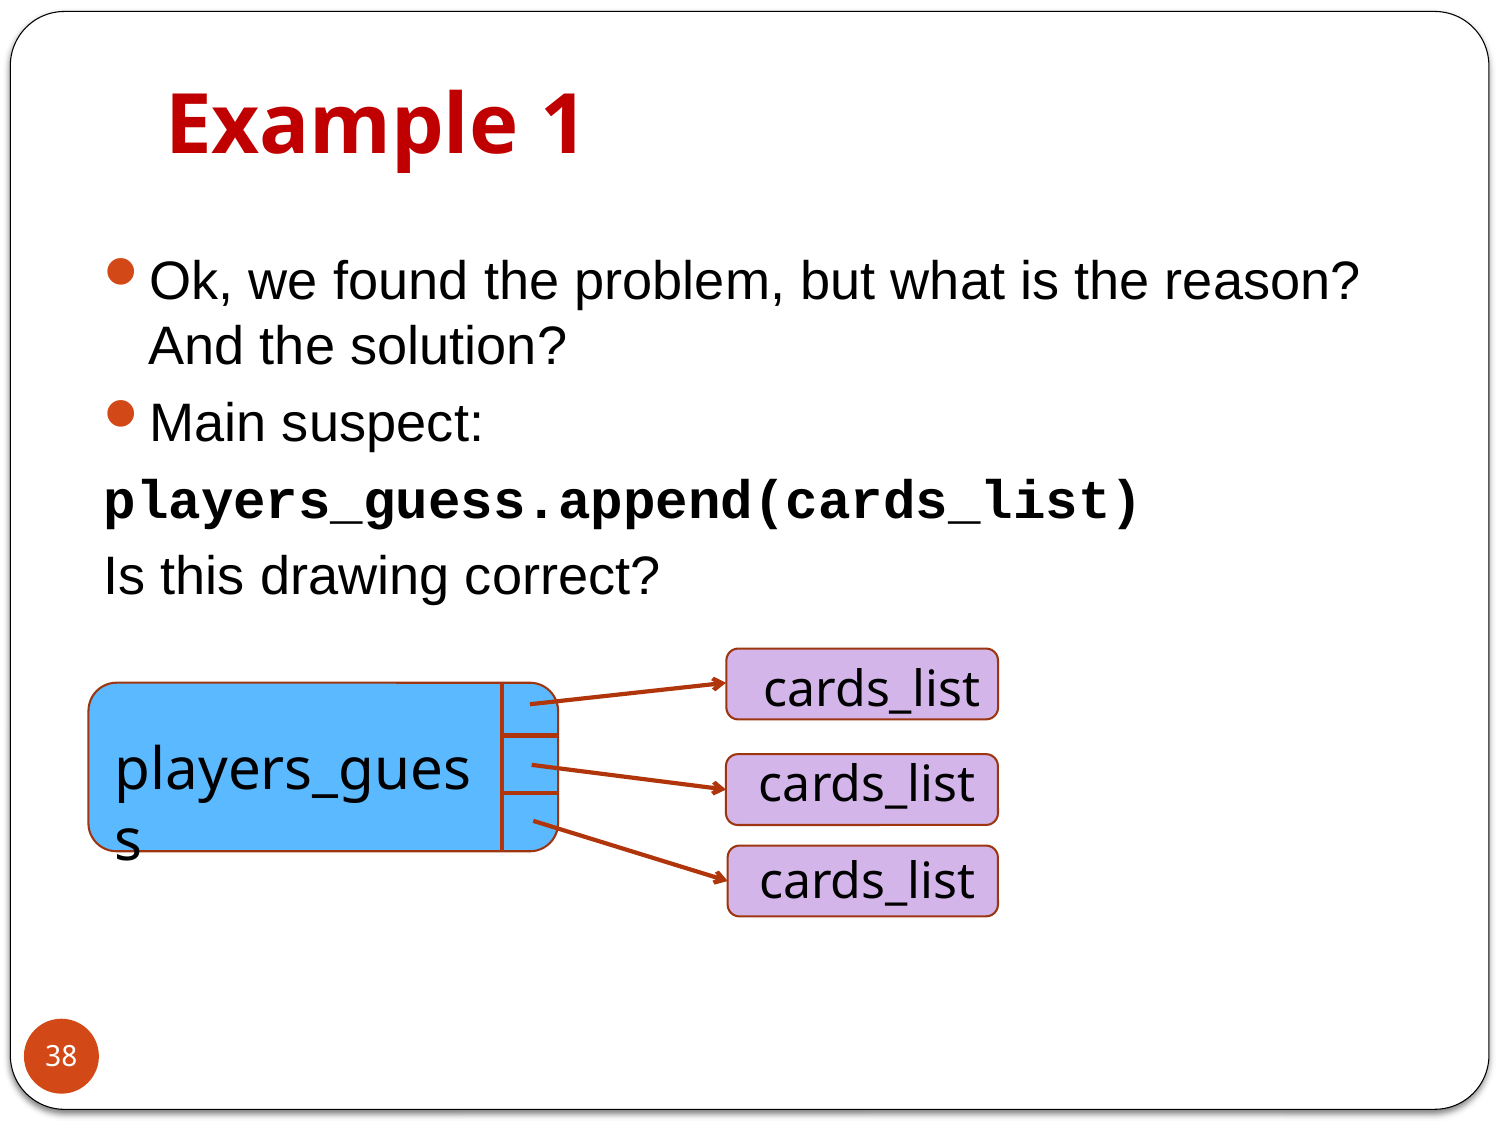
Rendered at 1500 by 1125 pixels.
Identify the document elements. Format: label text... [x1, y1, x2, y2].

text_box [531, 764, 727, 790]
text_box cards_list [748, 648, 1010, 724]
text_box [726, 844, 992, 918]
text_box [529, 682, 727, 705]
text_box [532, 820, 728, 882]
text_box [724, 753, 997, 827]
text_box cards_list [744, 744, 1022, 820]
text_box [87, 681, 560, 848]
text_box [725, 647, 990, 721]
title Example 1 [149, 66, 1426, 186]
text_box [512, 801, 560, 853]
slide_number 38 [23, 1018, 99, 1094]
text_box players_guess [100, 724, 512, 879]
list Ok, we found the problem, but what is the reason? And the solution? Main suspect: players_guess.append(cards_list) Is this drawing correct? [88, 237, 1426, 988]
text_box cards_list [744, 840, 1010, 916]
